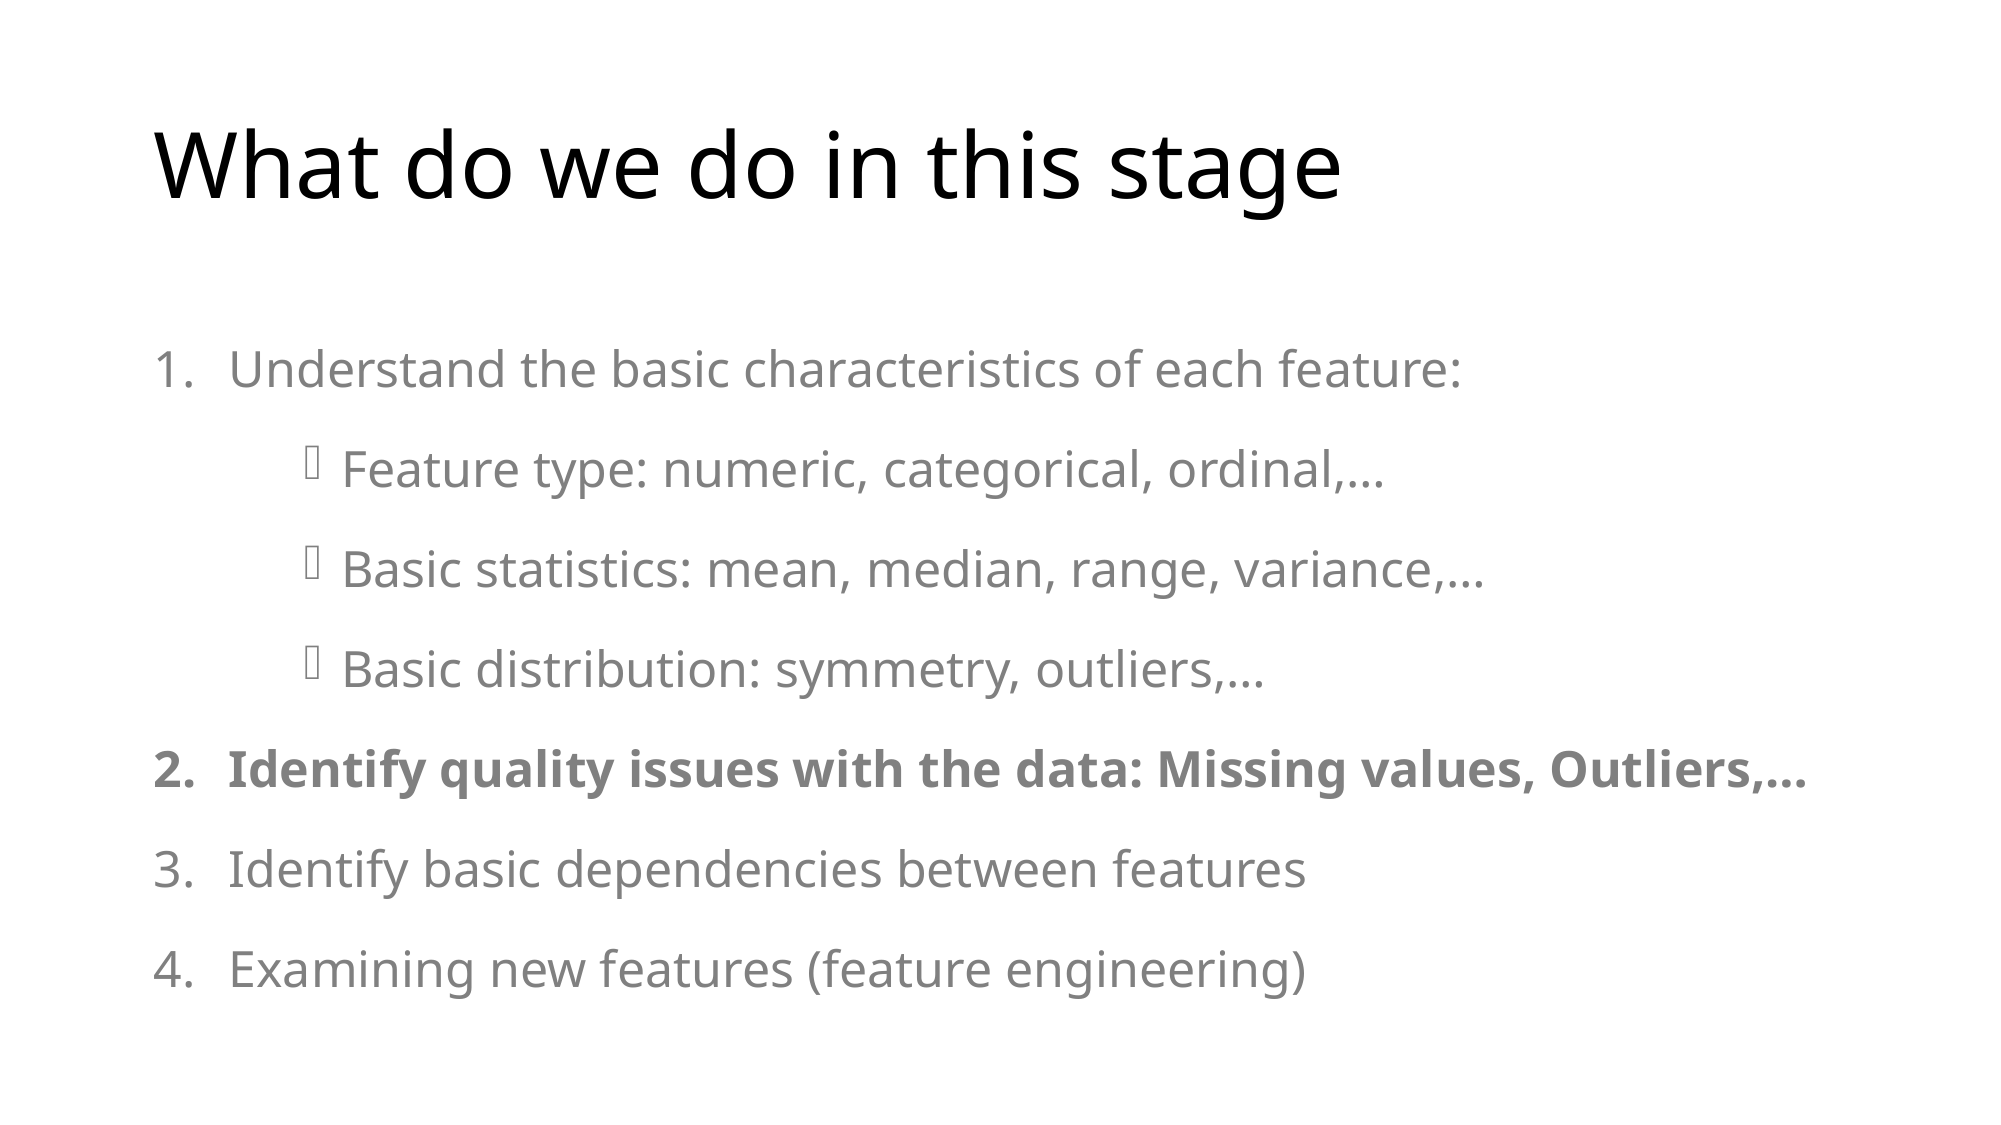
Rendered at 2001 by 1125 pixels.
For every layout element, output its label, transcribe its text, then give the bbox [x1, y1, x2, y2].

title What do we do in this stage [138, 60, 1864, 278]
list Understand the basic characteristics of each feature: Feature type: numeric, categorical, ordinal,… Basic statistics: mean, median, range, variance,… Basic distribution: symmetry, outliers,… Identify quality issues with the data: Missing values, Outliers,… Identify basic dependencies between features Examining new features (feature engineering) [138, 299, 1864, 1014]
